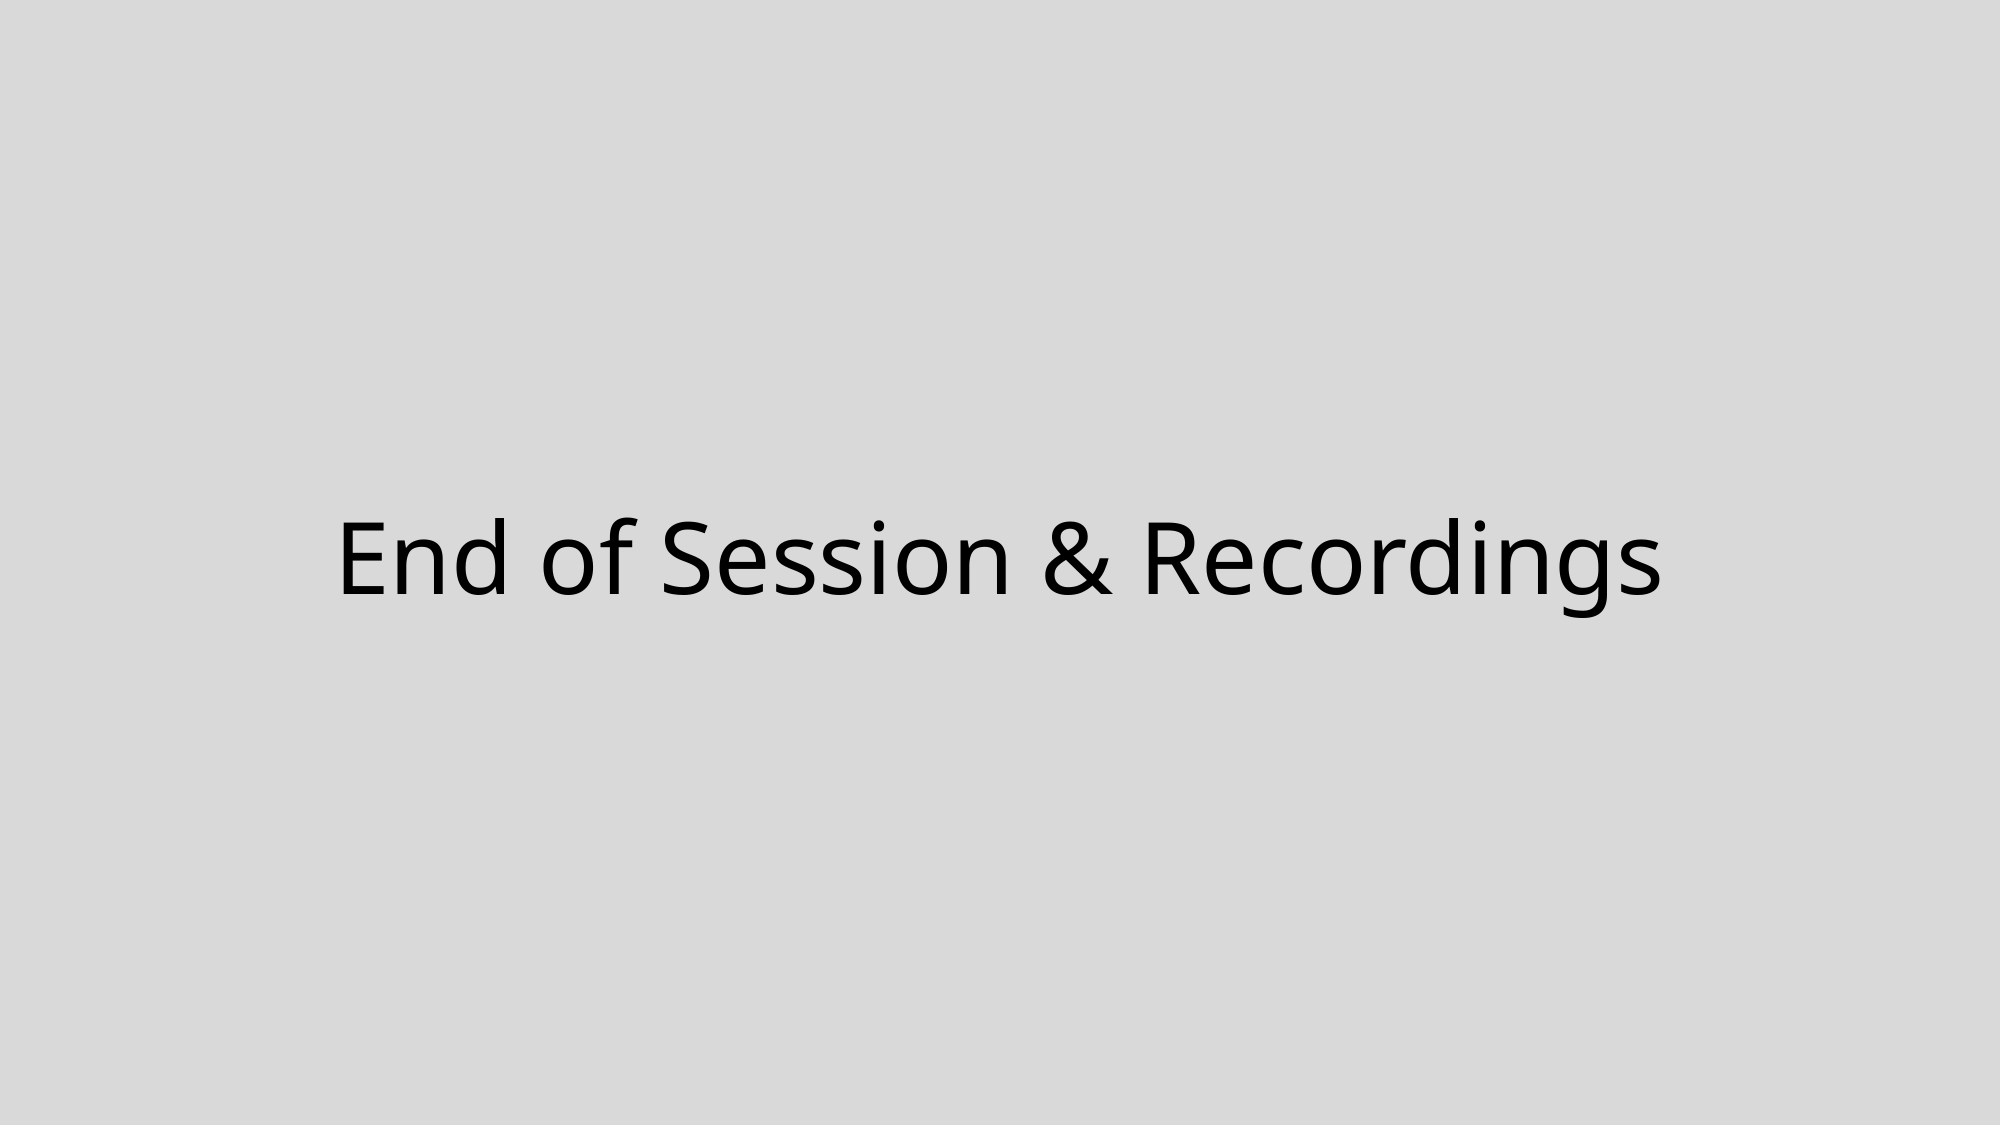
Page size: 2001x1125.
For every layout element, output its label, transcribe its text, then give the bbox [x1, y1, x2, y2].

title End of Session & Recordings [249, 500, 1750, 625]
